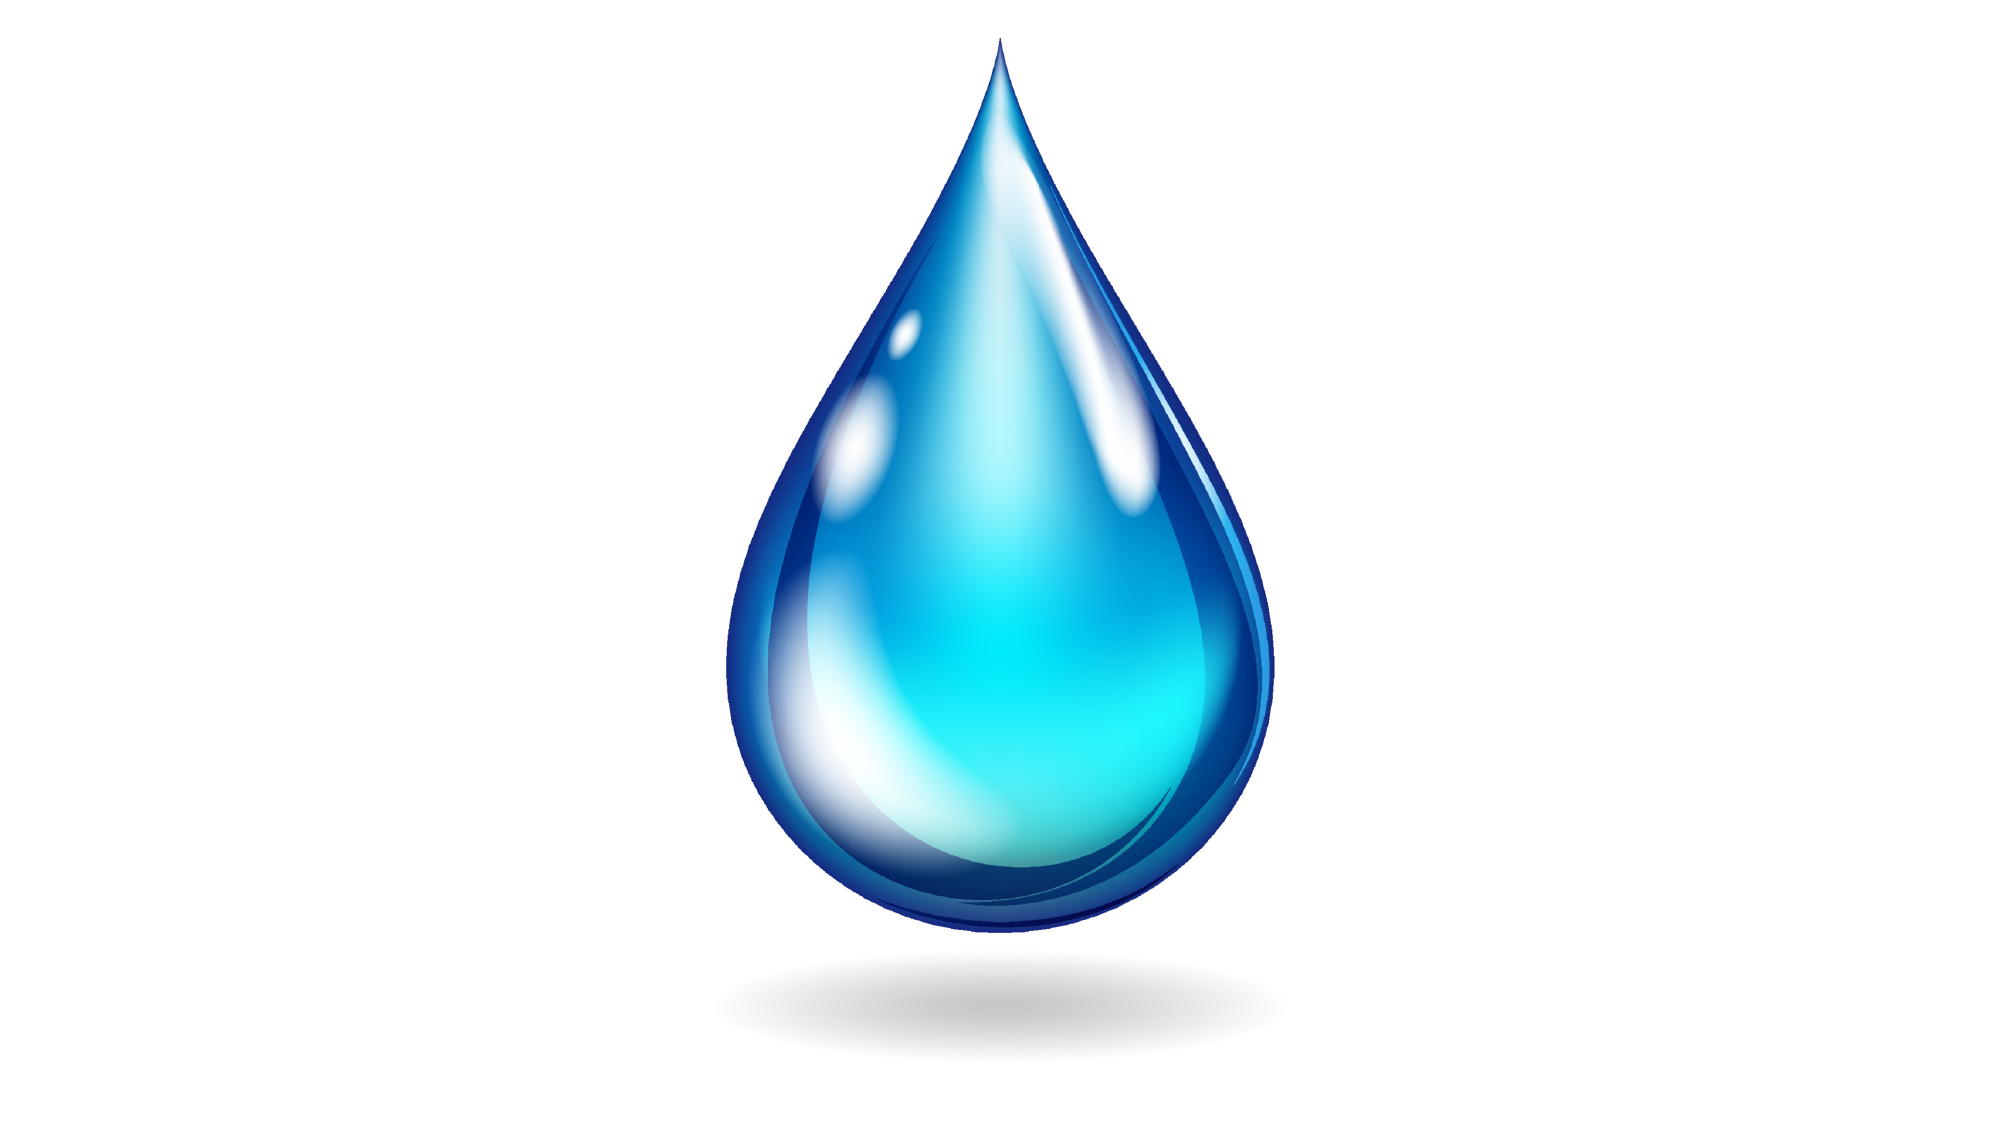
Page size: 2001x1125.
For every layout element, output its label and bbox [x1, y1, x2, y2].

picture [437, 0, 1563, 1125]
